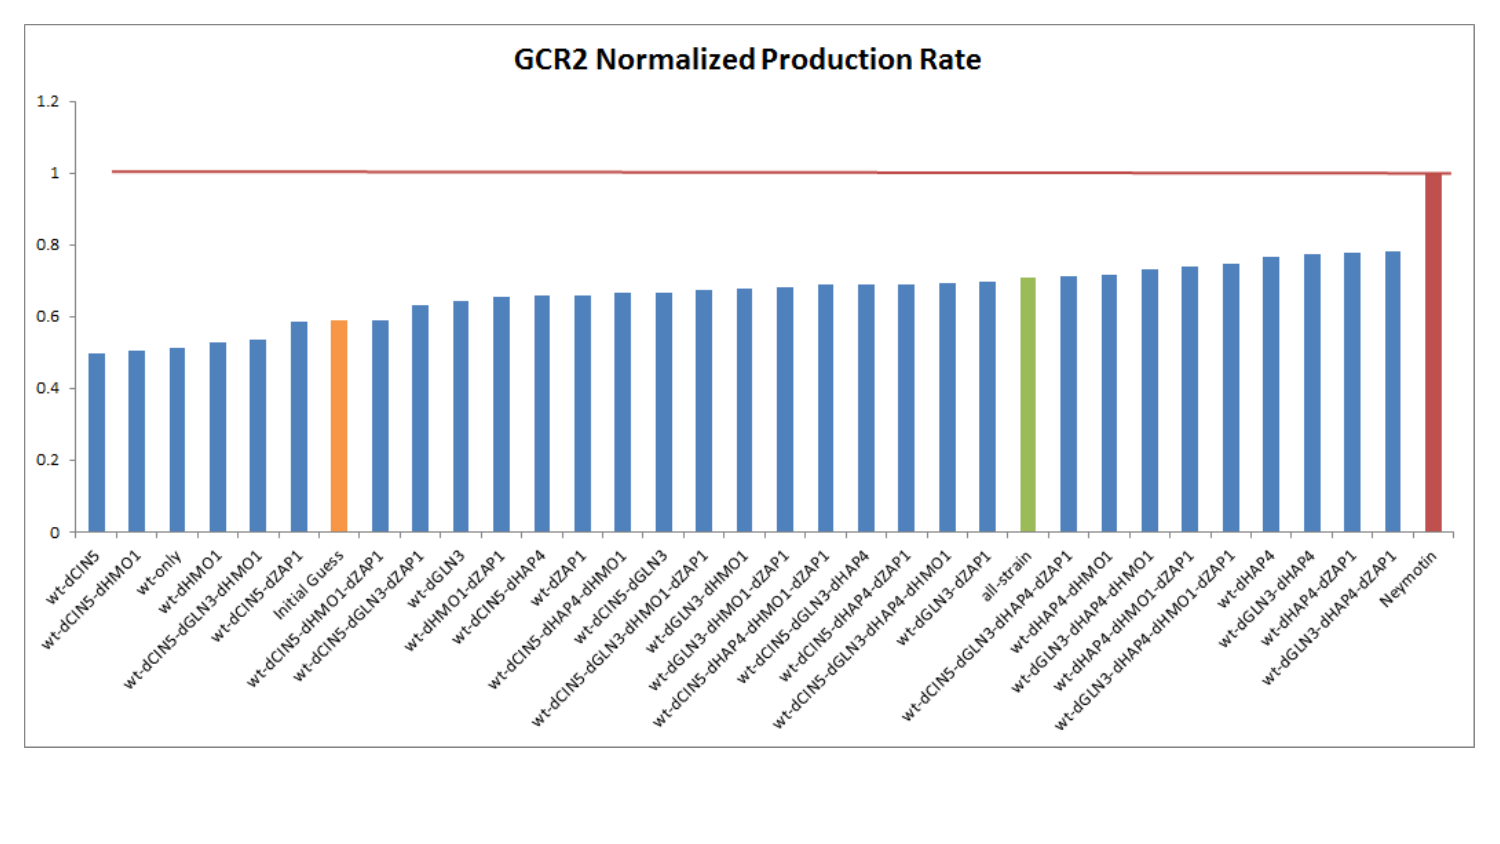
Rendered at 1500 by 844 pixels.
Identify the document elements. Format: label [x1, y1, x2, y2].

picture [24, 24, 1476, 748]
